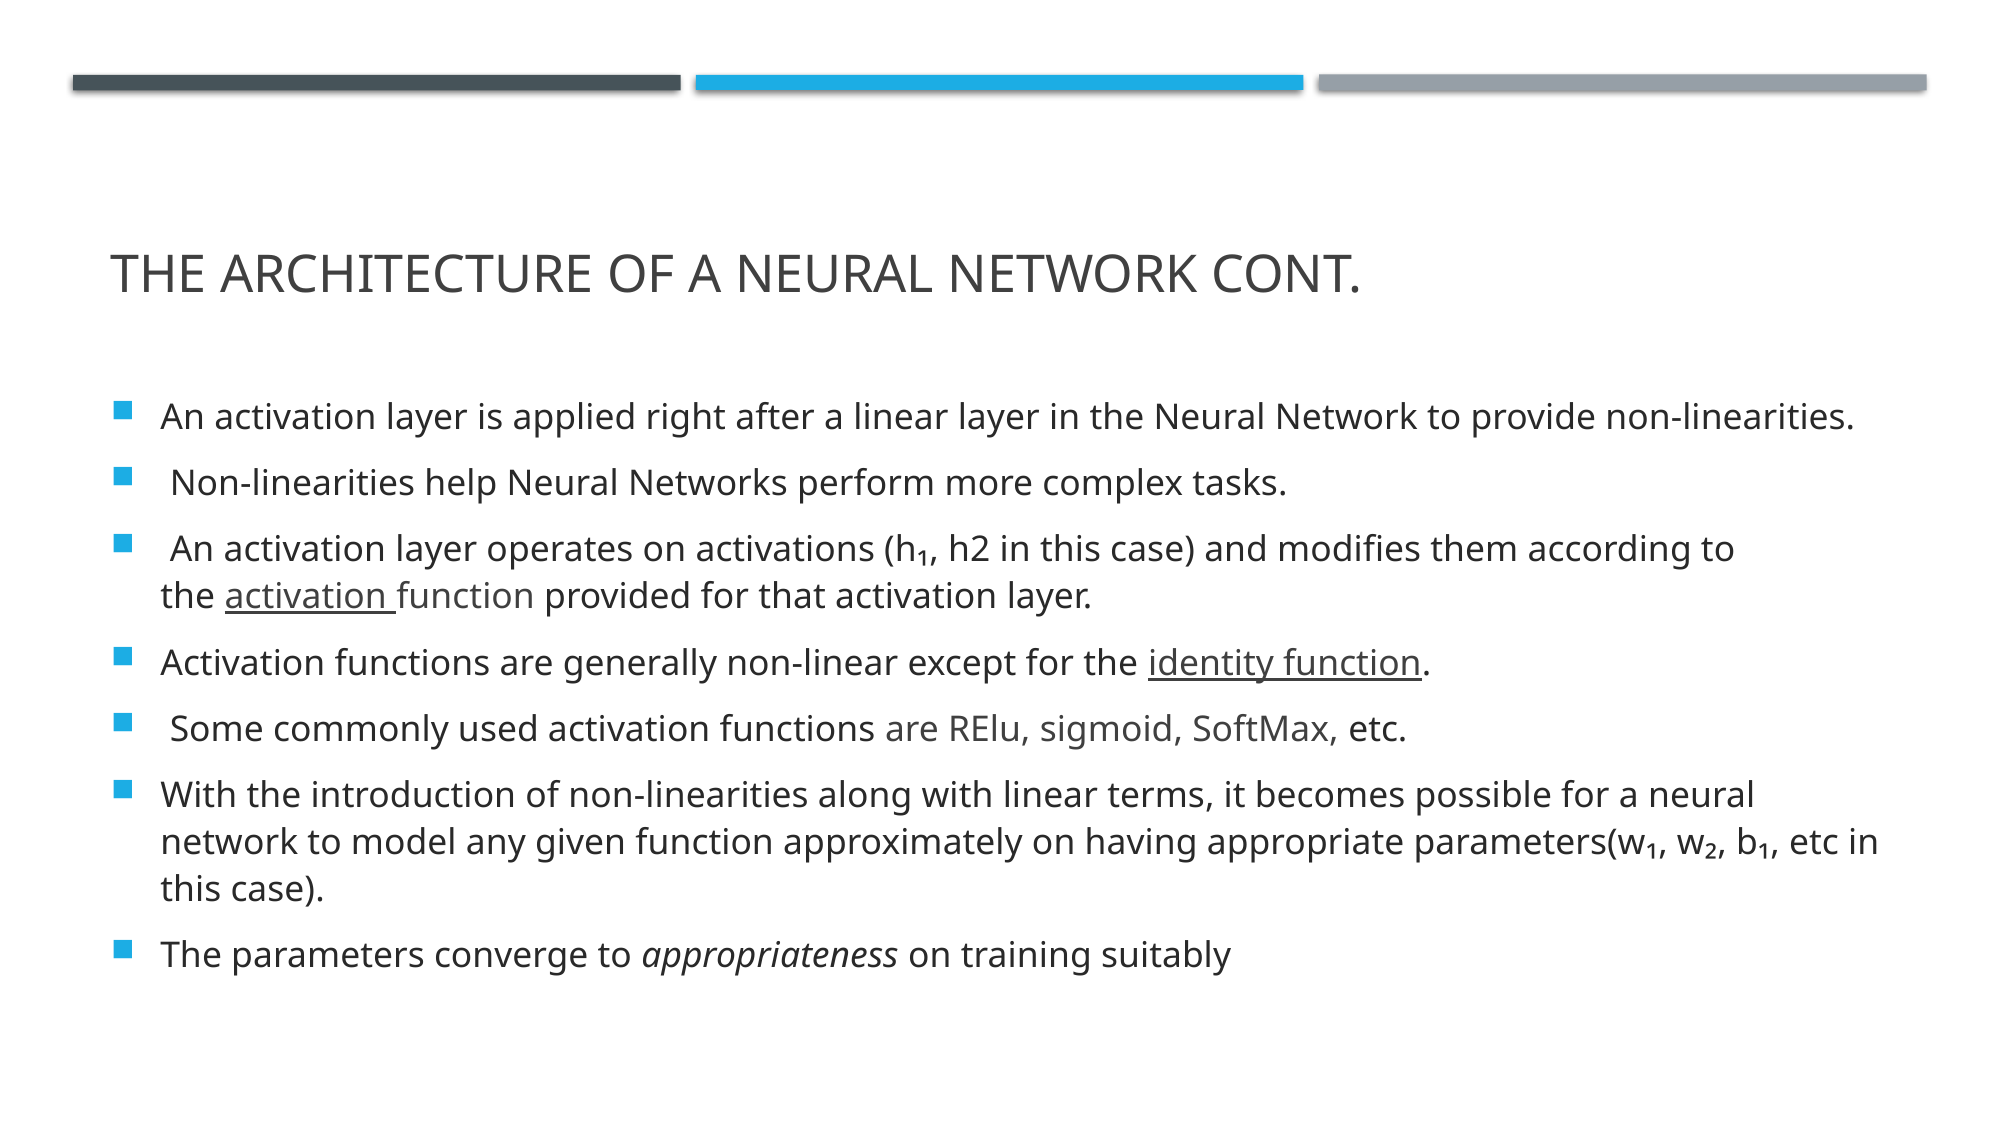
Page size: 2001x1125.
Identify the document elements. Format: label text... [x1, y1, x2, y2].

list An activation layer is applied right after a linear layer in the Neural Network to provide non-linearities. Non-linearities help Neural Networks perform more complex tasks. An activation layer operates on activations (h₁, h2 in this case) and modifies them according to the activation function provided for that activation layer. Activation functions are generally non-linear except for the identity function. Some commonly used activation functions are RElu, sigmoid, SoftMax, etc. With the introduction of non-linearities along with linear terms, it becomes possible for a neural network to model any given function approximately on having appropriate parameters(w₁, w₂, b₁, etc in this case). The parameters converge to appropriateness on training suitably [95, 383, 1905, 981]
title The architecture of a Neural Network cont. [95, 115, 1905, 311]
